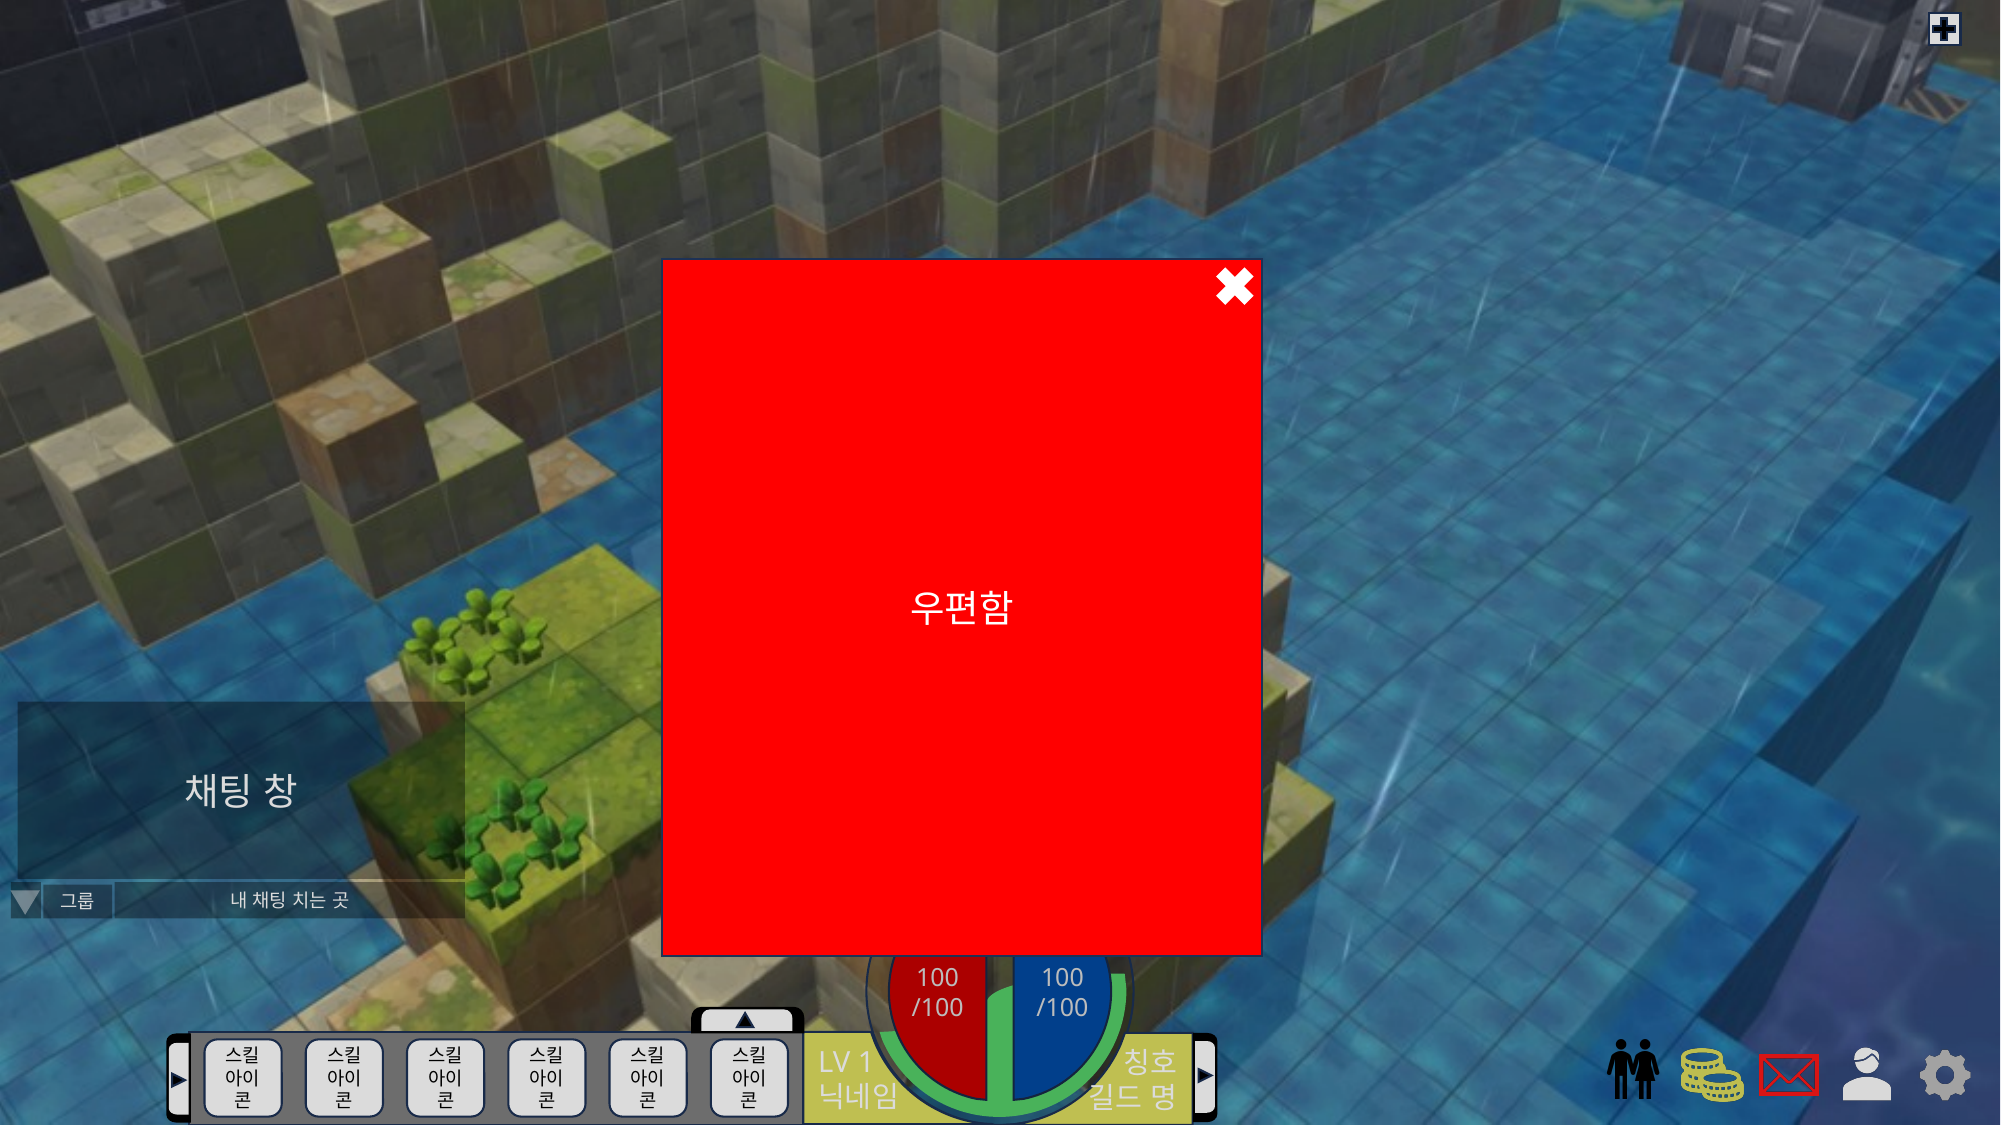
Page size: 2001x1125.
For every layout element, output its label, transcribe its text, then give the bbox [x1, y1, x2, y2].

picture [1831, 1039, 1903, 1111]
picture [1909, 1039, 1981, 1111]
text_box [166, 1033, 191, 1123]
text_box 우편함 [661, 258, 1263, 957]
text_box [1214, 265, 1256, 307]
text_box [0, 0, 2000, 1125]
picture [1597, 1033, 1669, 1105]
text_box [1192, 1032, 1218, 1123]
picture [1675, 1039, 1747, 1111]
picture [1753, 1039, 1825, 1111]
